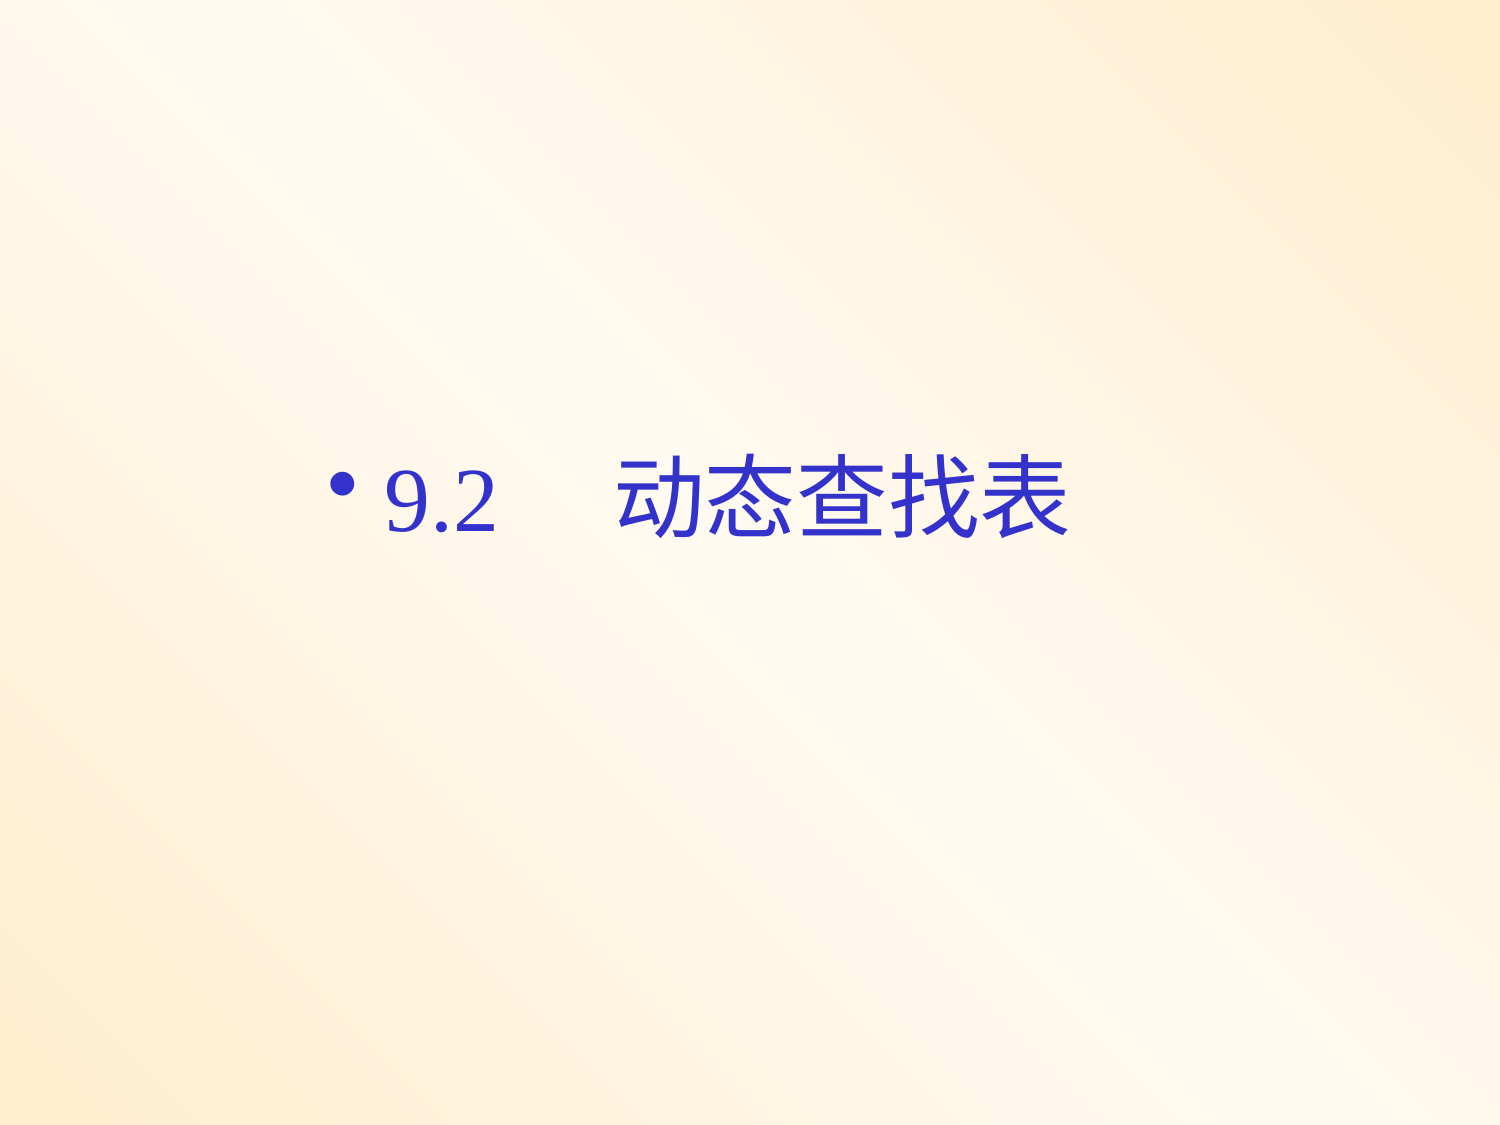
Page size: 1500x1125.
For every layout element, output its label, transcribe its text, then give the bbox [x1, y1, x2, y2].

list 9.2 动态查找表 [312, 432, 1247, 575]
